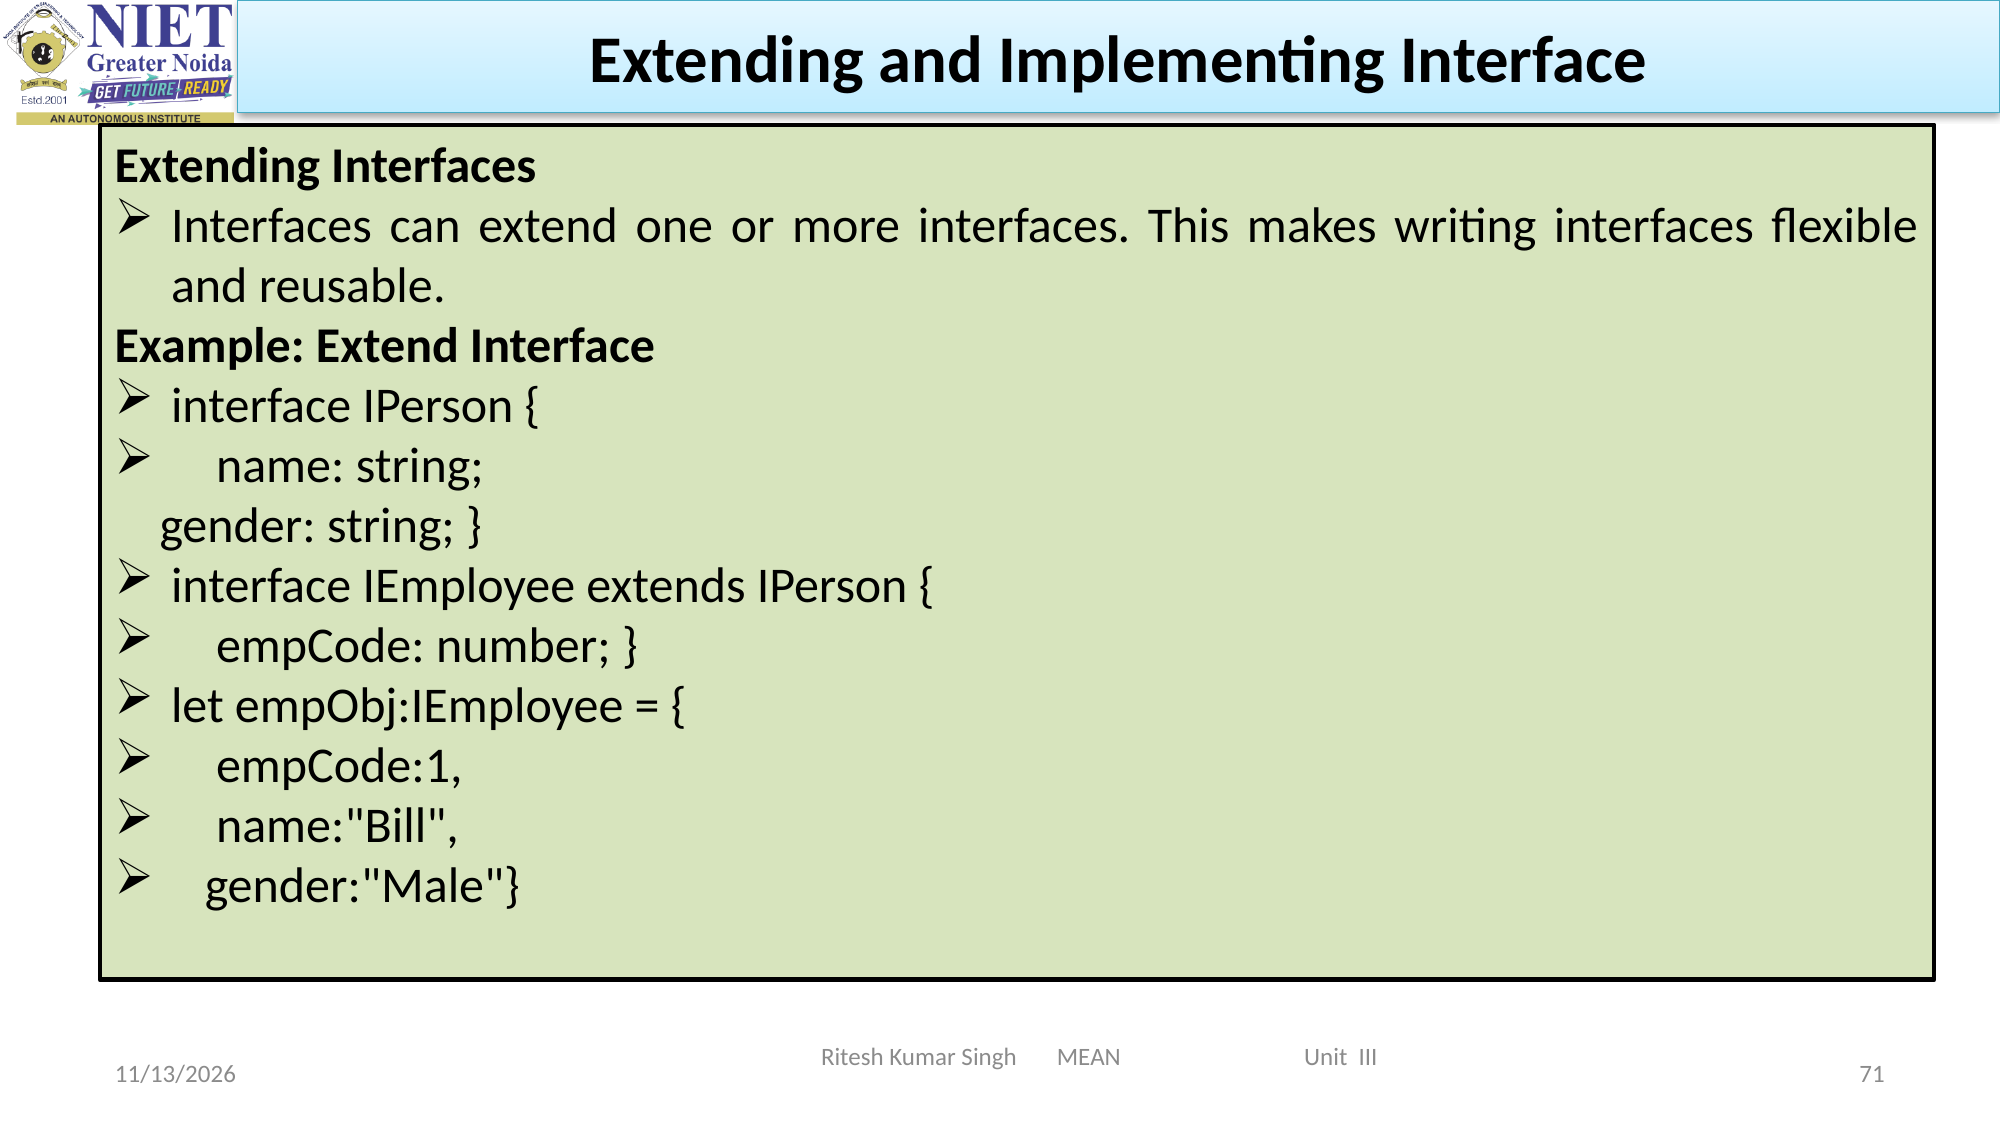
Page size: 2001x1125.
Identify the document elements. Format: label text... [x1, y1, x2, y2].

footer Ritesh Kumar Singh MEAN Unit III [712, 1025, 1488, 1085]
text_box Extending Interfaces Interfaces can extend one or more interfaces. This makes writing interfaces flexible and reusable. Example: Extend Interface interface IPerson { name: string; gender: string; } interface IEmployee extends IPerson { empCode: number; } let empObj:IEmployee = { empCode:1, name:"Bill", gender:"Male"} [99, 124, 1935, 980]
text_box Extending and Implementing Interface [237, 0, 2000, 113]
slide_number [99, 1042, 567, 1103]
slide_number 71 [1433, 1042, 1900, 1103]
picture [3, 2, 234, 125]
